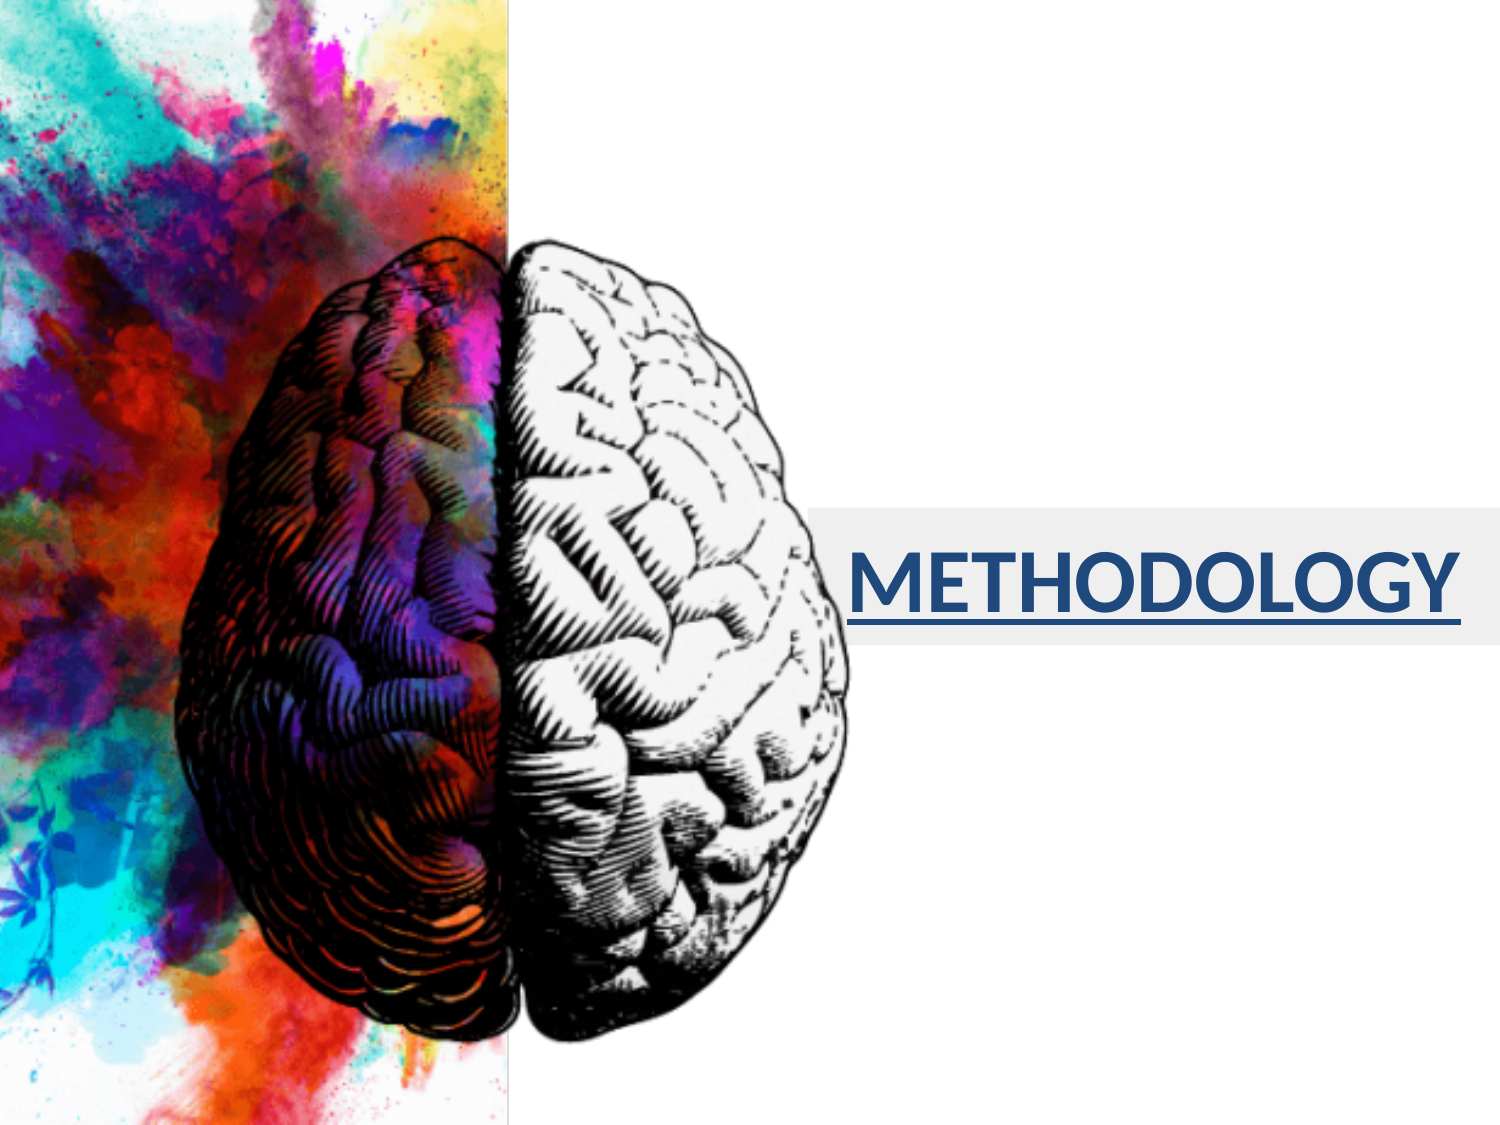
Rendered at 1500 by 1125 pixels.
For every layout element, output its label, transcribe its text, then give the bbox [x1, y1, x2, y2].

text_box METHODOLOGY [909, 507, 1500, 646]
picture [0, 0, 905, 1125]
